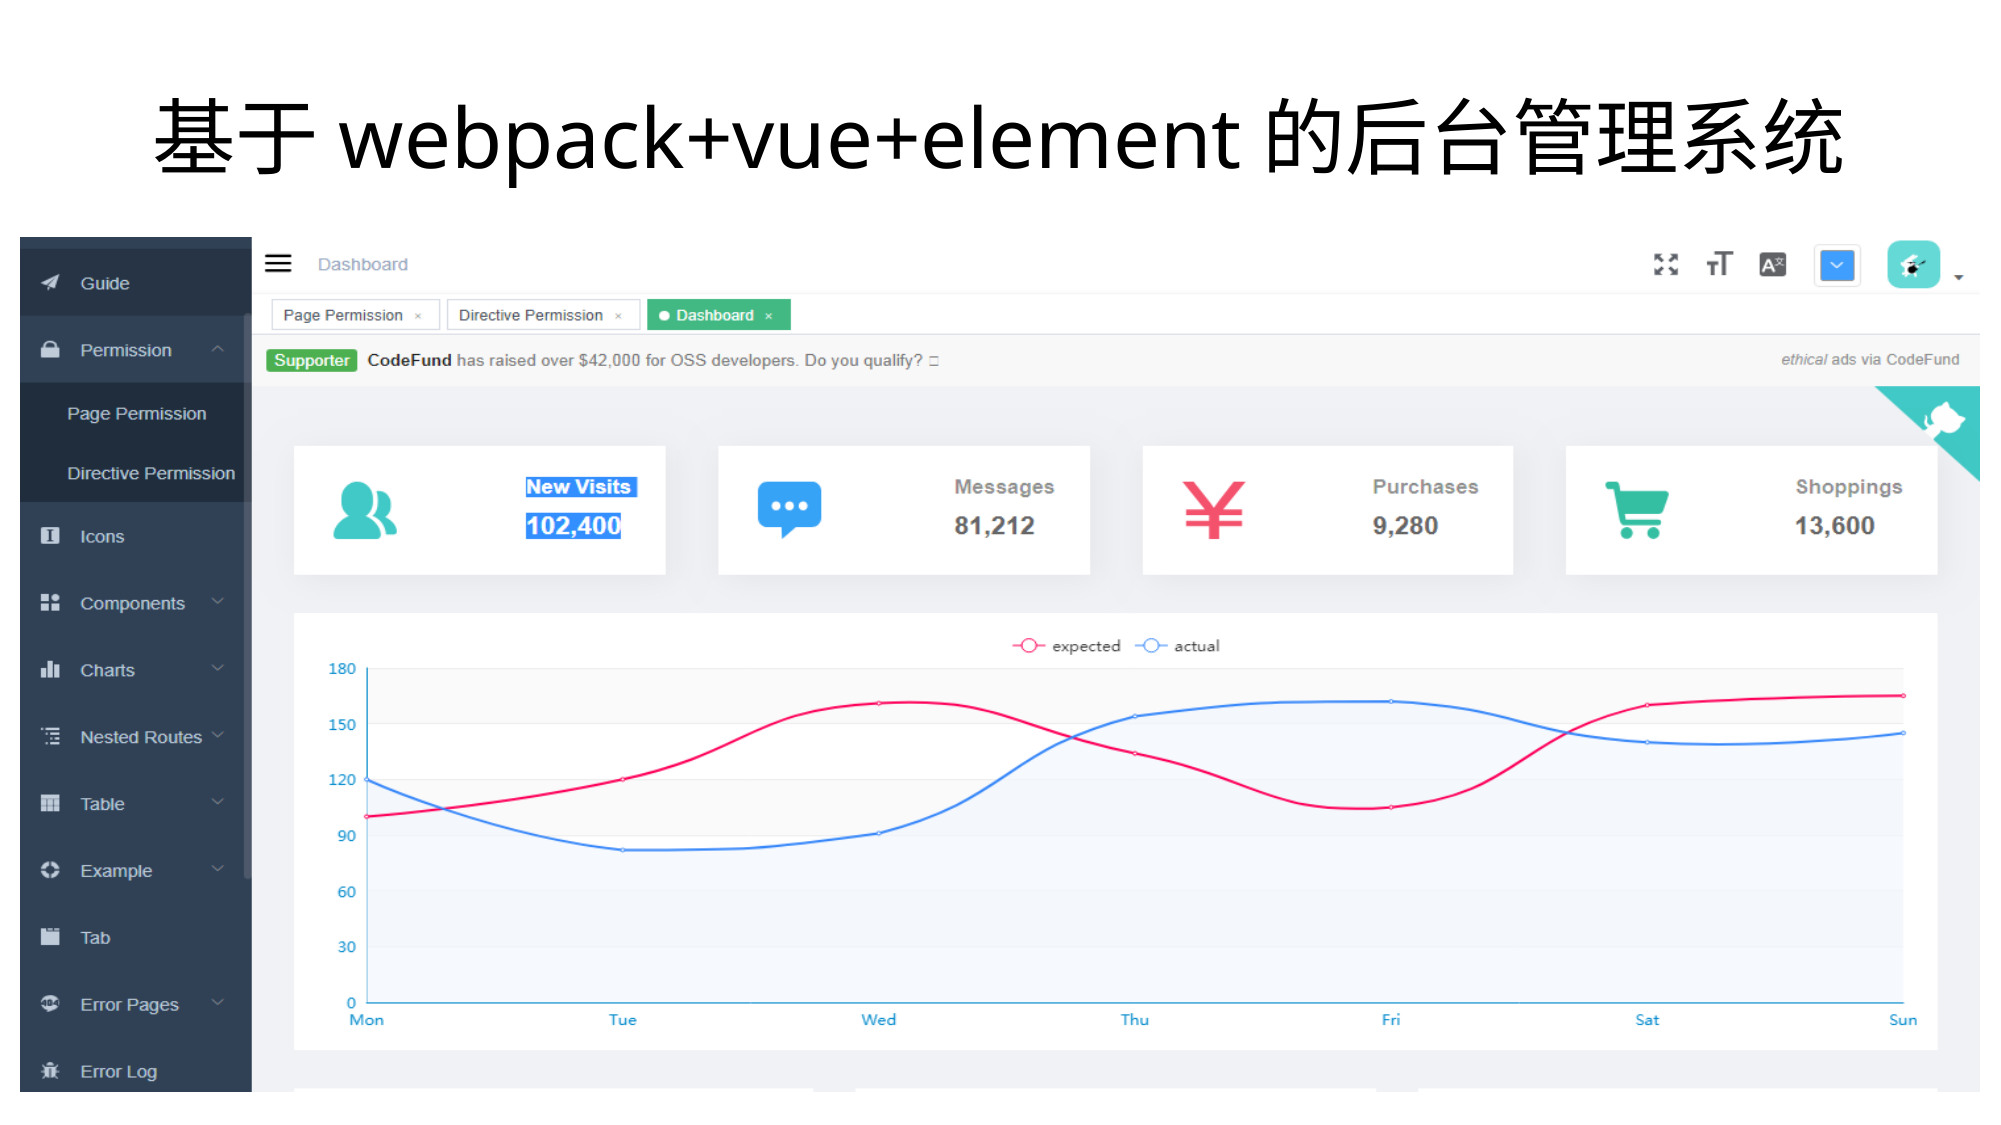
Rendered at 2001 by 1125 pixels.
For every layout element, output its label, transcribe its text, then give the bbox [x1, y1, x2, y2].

title 基于webpack+vue+element的后台管理系统 [137, 33, 1863, 237]
picture [20, 237, 1980, 1092]
